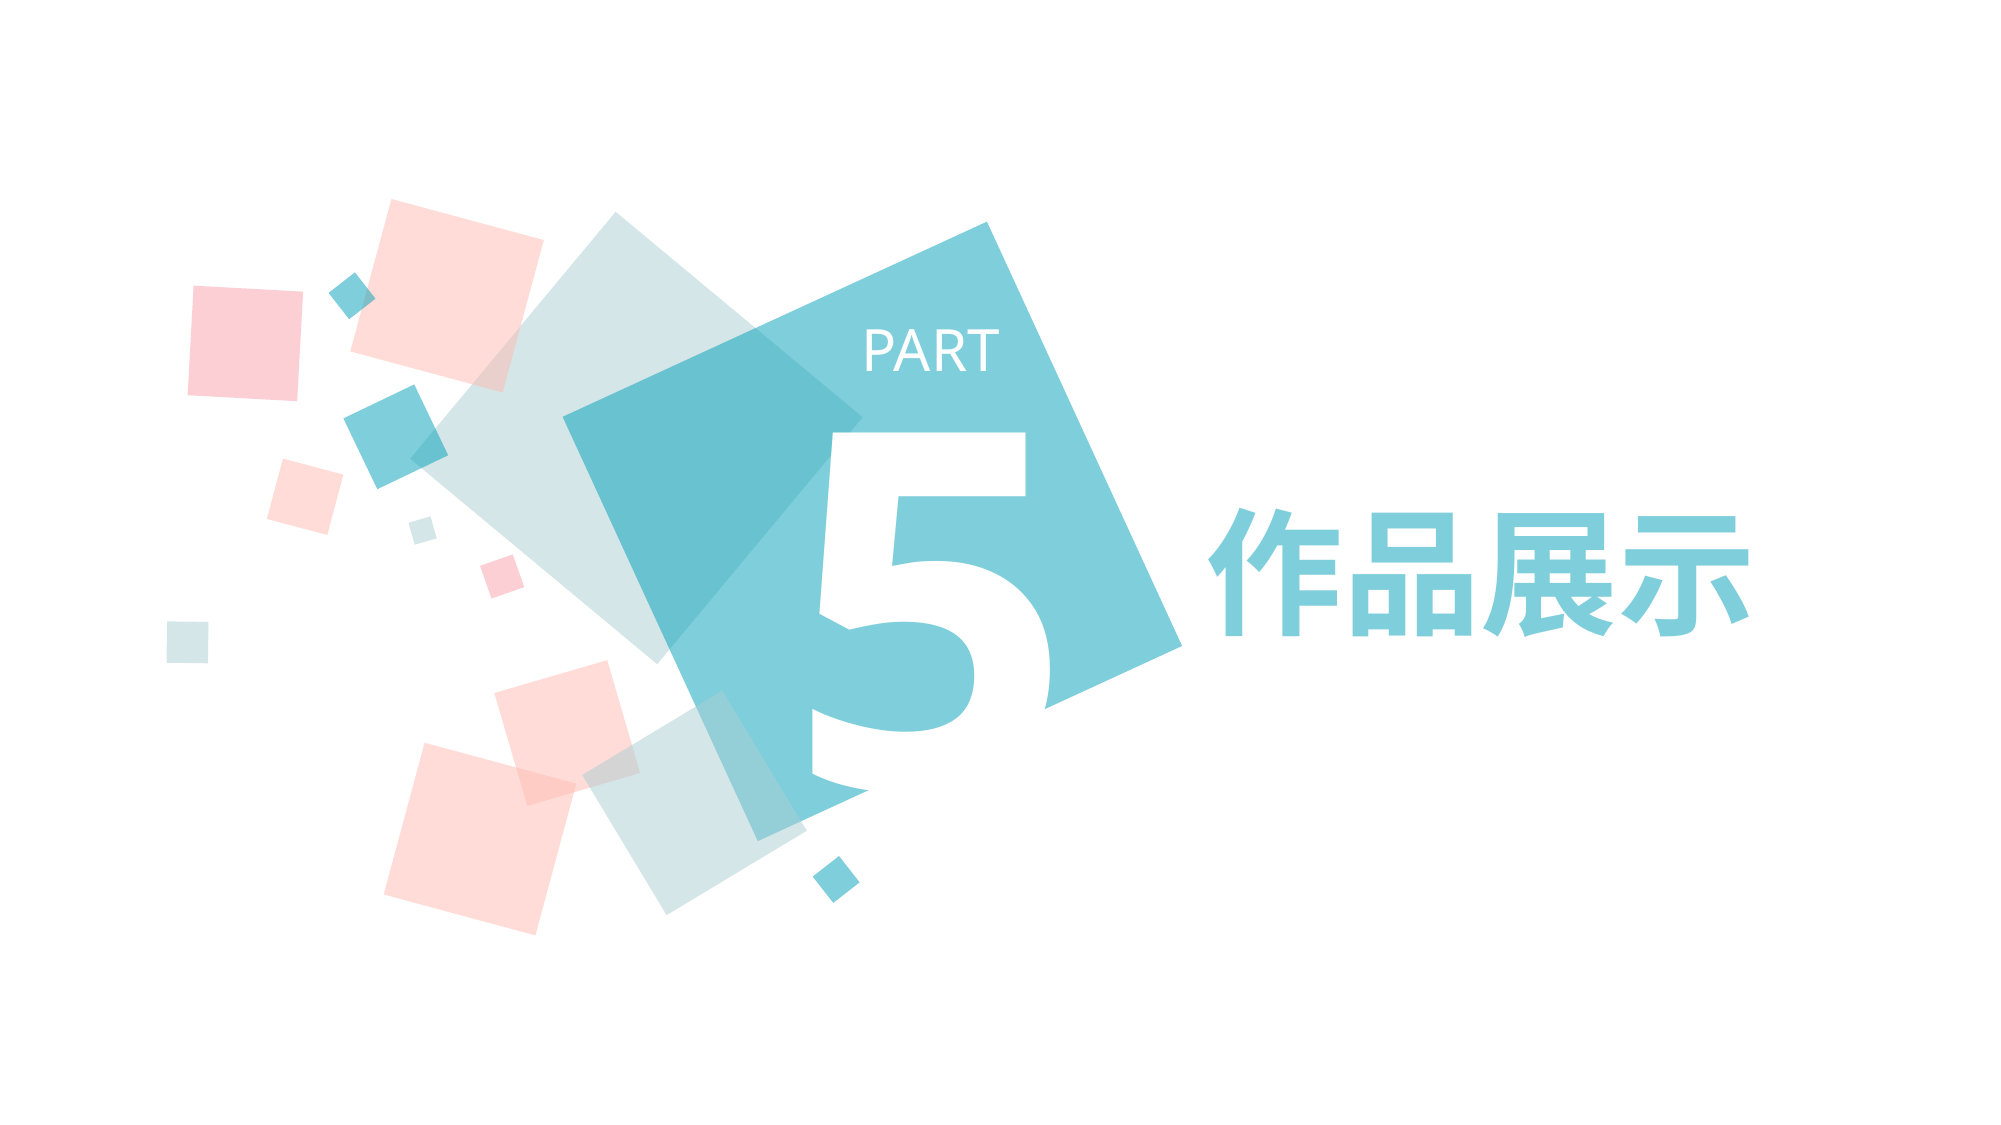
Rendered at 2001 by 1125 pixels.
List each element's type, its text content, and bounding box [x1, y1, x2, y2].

text_box 作品展示 [1191, 479, 1771, 660]
text_box 5 [773, 283, 1088, 896]
text_box PART [846, 305, 1015, 391]
